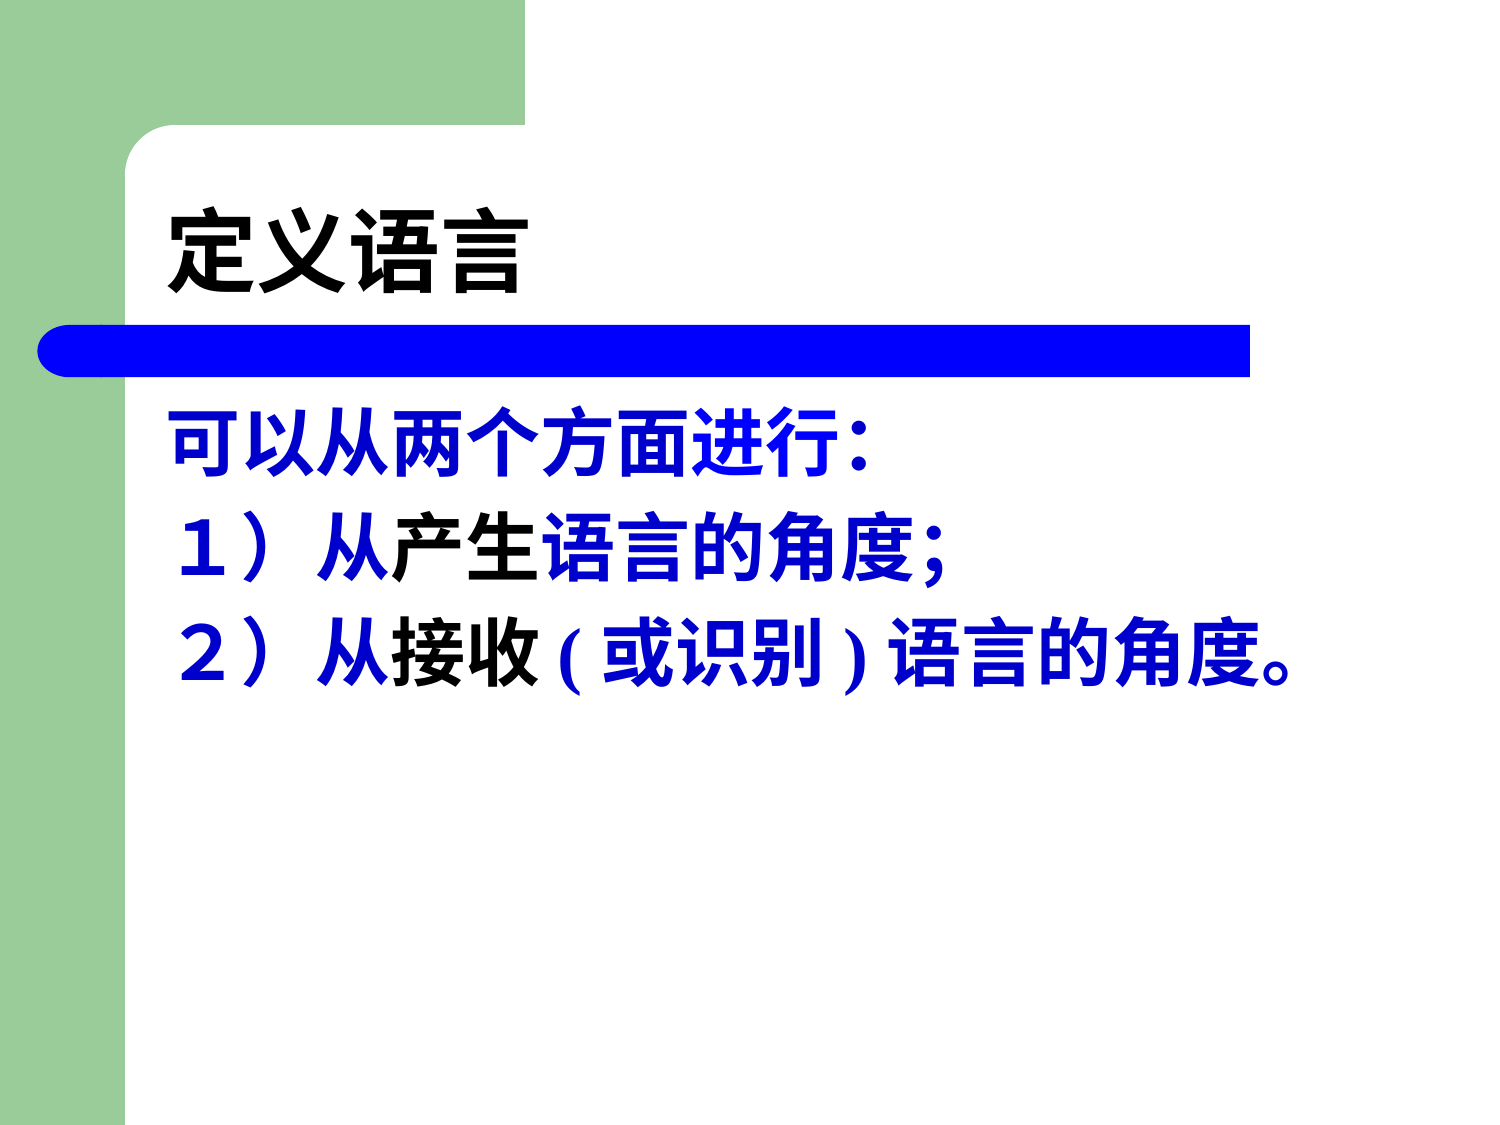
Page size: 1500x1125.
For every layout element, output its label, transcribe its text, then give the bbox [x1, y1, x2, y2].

title 定义语言 [149, 124, 1463, 313]
list 可以从两个方面进行： １）从产生语言的角度； ２）从接收(或识别)语言的角度。 [149, 387, 1412, 1001]
